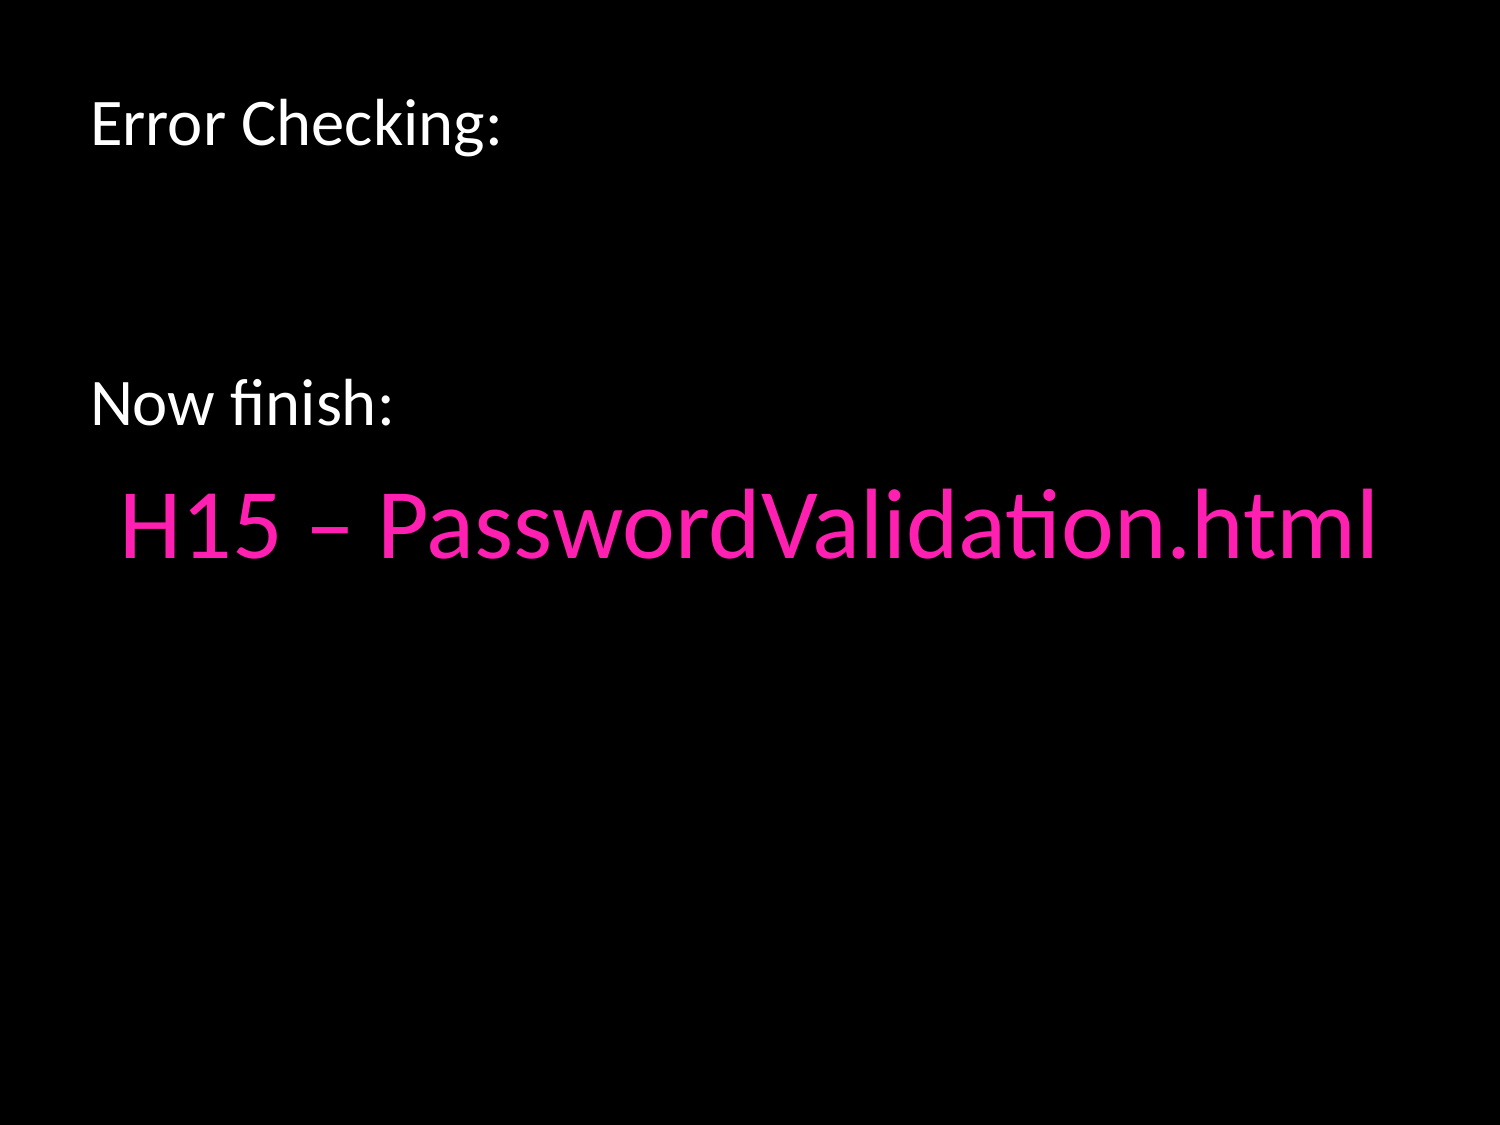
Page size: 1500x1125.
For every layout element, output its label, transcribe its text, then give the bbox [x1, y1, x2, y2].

list Error Checking: Now finish: H15 – PasswordValidation.html [75, 71, 1425, 1005]
